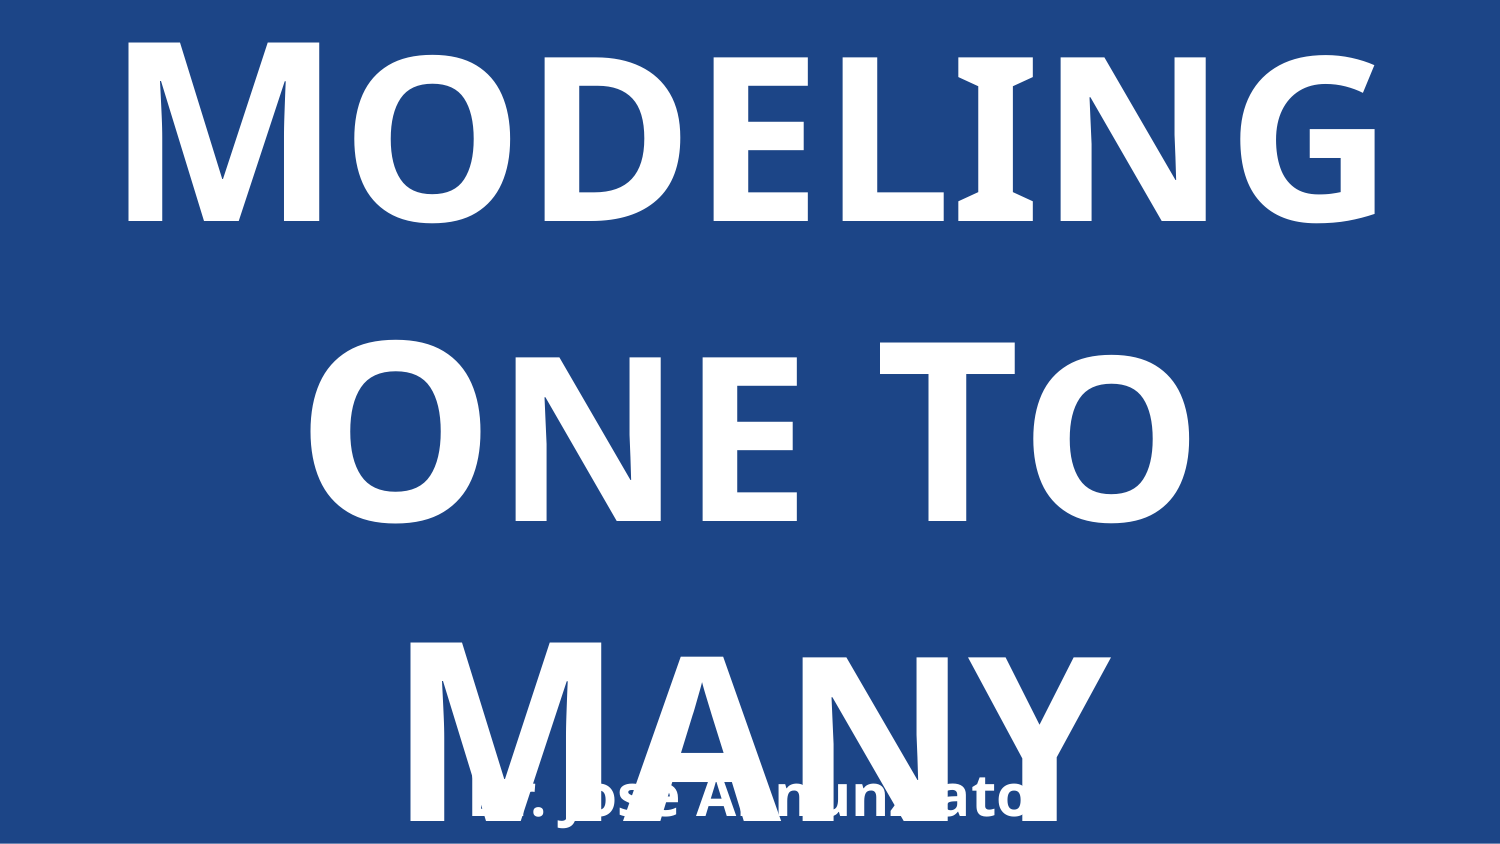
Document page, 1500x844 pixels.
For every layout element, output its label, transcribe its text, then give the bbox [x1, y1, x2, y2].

subtitle Dr. Jose Annunziato [51, 742, 1449, 844]
title MODELING ONE TO MANY [0, 0, 1500, 844]
